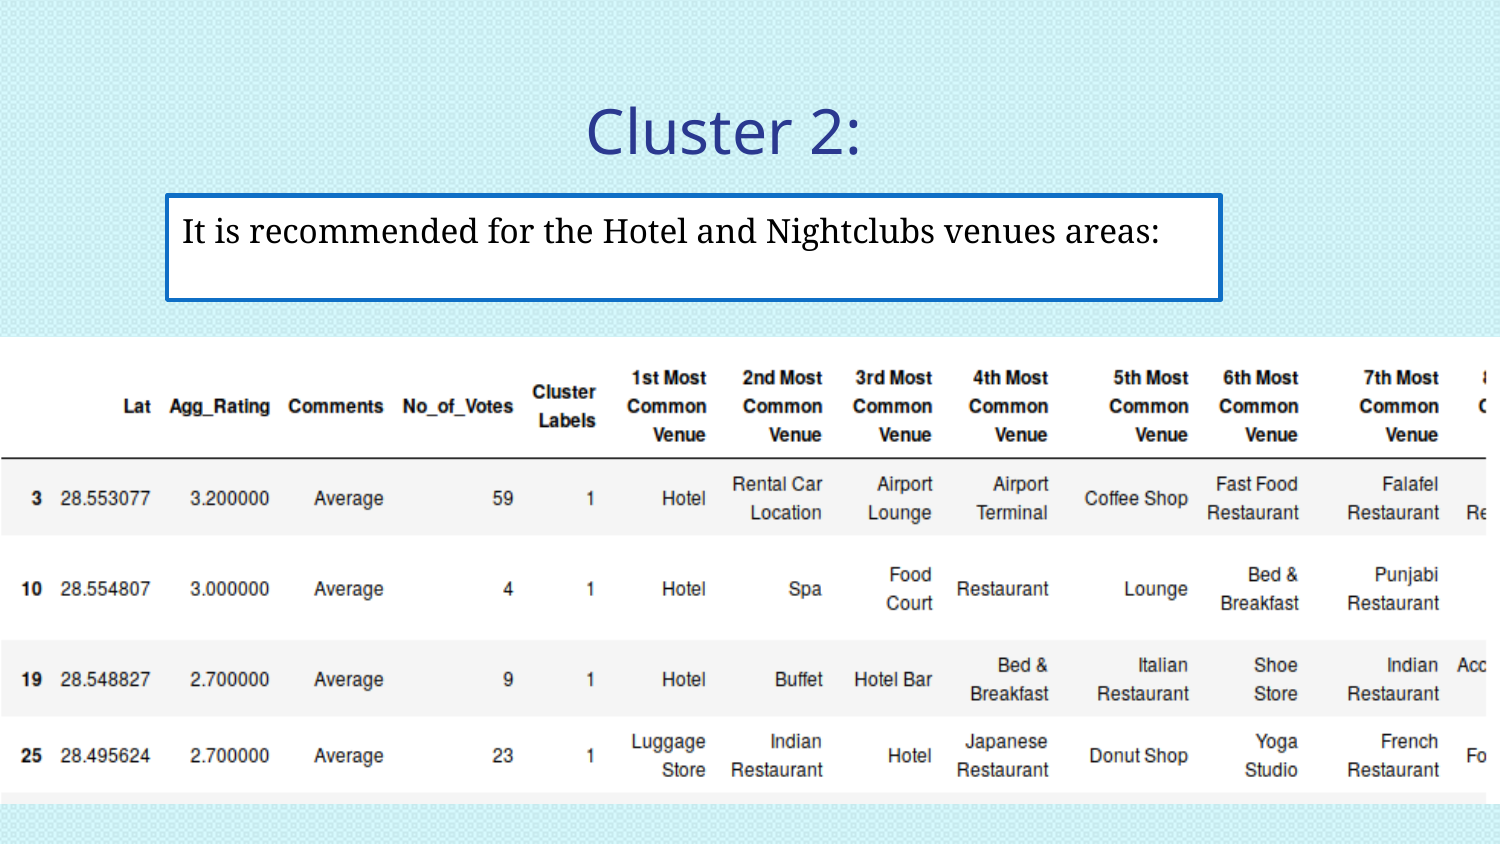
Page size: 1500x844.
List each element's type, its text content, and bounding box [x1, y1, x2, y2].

text_box Cluster 2: [65, 88, 1383, 194]
picture [0, 337, 1500, 805]
text_box It is recommended for the Hotel and Nightclubs venues areas: [165, 193, 1223, 302]
